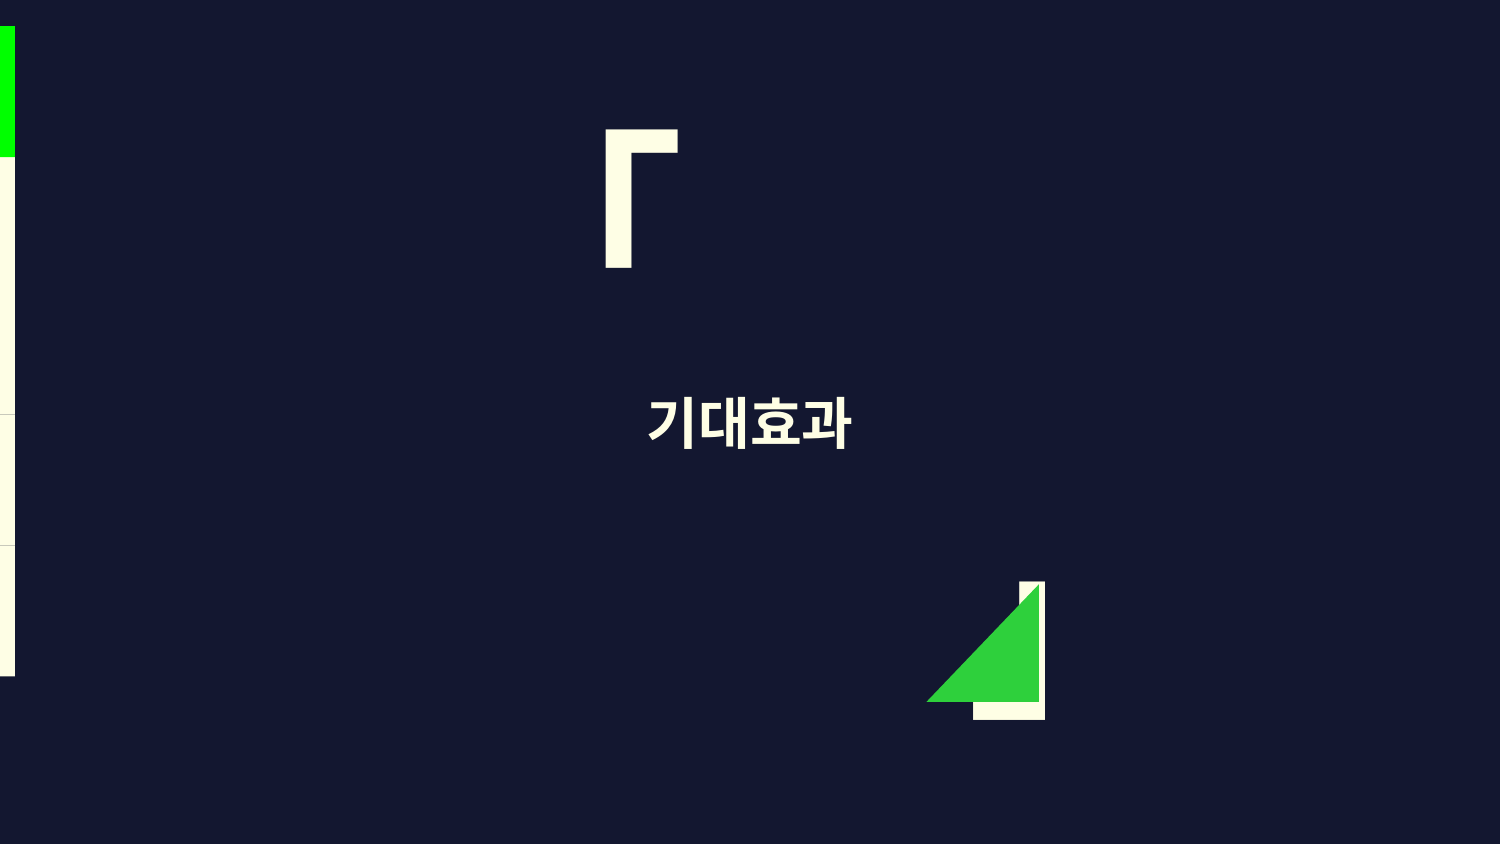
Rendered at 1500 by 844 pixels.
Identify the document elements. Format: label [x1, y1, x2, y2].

text_box [0, 26, 16, 677]
text_box [225, 92, 1275, 753]
